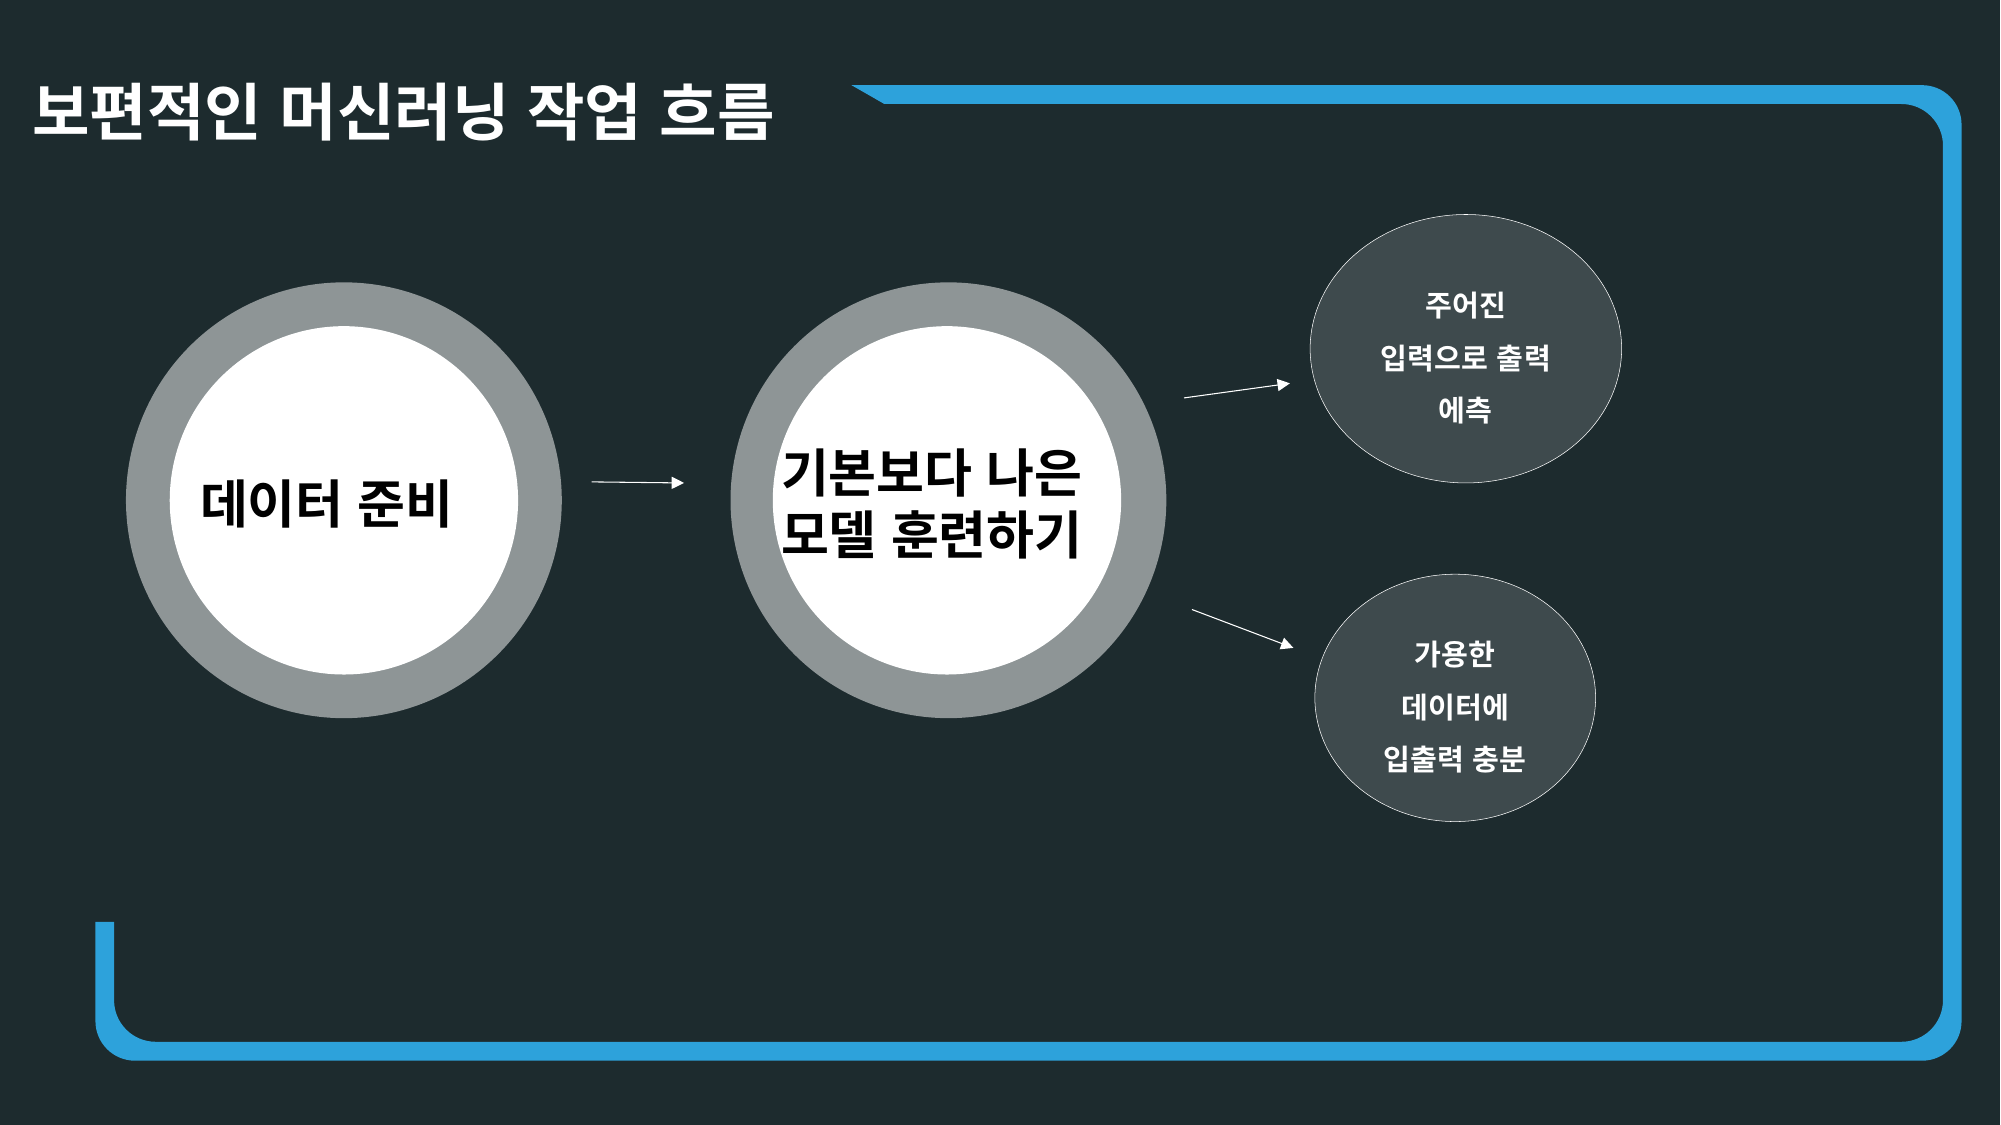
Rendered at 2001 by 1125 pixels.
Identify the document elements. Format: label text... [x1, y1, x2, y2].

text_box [1184, 383, 1290, 398]
text_box 기본보다 나은 모델 훈련하기 [766, 432, 1151, 573]
text_box [785, 325, 1109, 432]
text_box [94, 84, 1963, 1062]
text_box 데이터 준비 [185, 463, 592, 542]
text_box 보편적인 머신러닝 작업 흐름 [17, 28, 1078, 156]
text_box 가용한 데이터에 입출력 충분 [1313, 573, 1597, 823]
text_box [1191, 609, 1294, 648]
text_box [787, 573, 1107, 676]
text_box 주어진 입력으로 출력 에측 [1309, 213, 1623, 484]
text_box [729, 281, 1168, 720]
text_box [124, 281, 560, 720]
